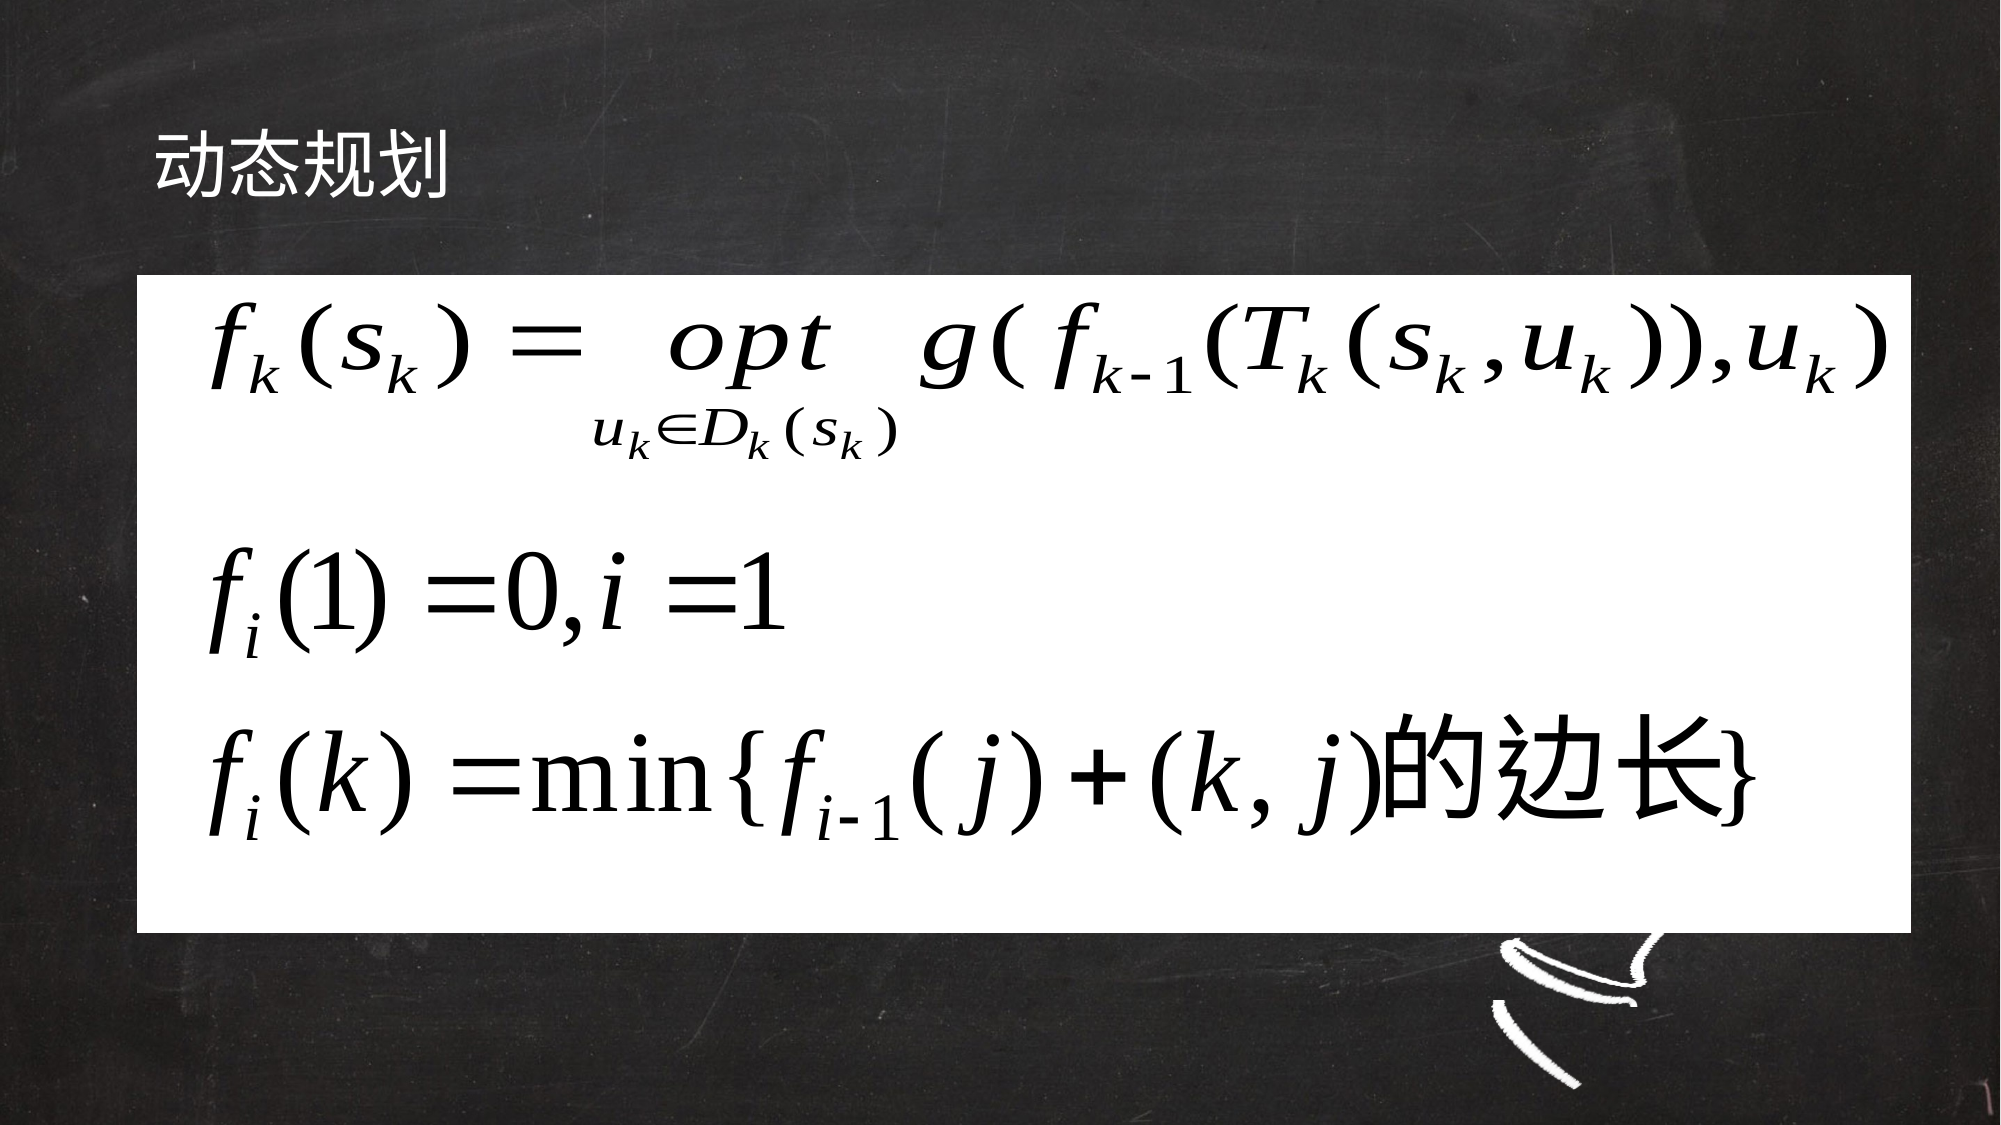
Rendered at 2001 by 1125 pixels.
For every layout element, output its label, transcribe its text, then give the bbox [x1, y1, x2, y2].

text_box [1648, 933, 1863, 988]
picture [0, 0, 2001, 1125]
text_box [169, 516, 1779, 865]
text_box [169, 275, 1911, 480]
text_box [137, 933, 1628, 988]
title 动态规划 [137, 59, 1863, 275]
